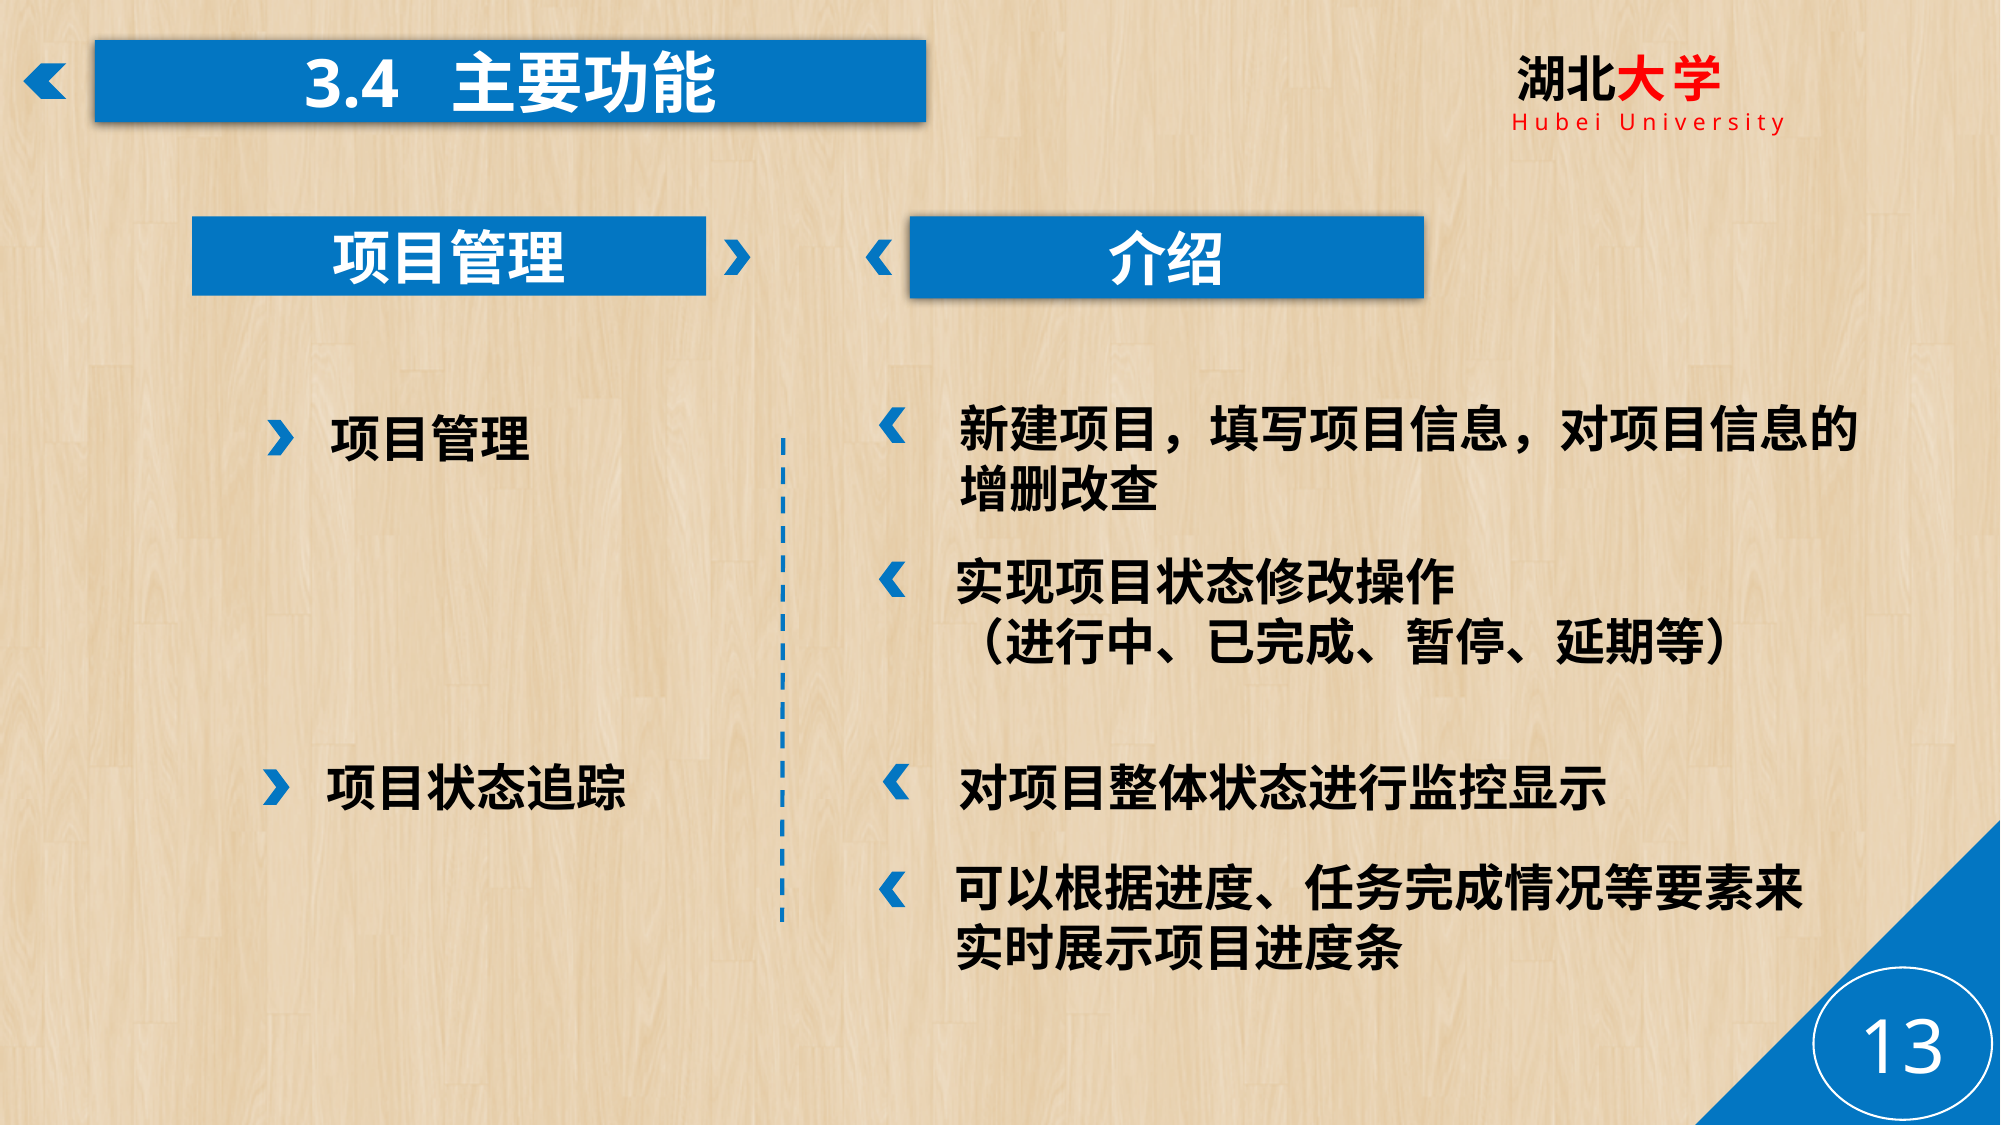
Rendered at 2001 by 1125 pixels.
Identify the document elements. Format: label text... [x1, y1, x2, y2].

text_box 项目管理 [315, 399, 596, 475]
text_box 湖北大学 Hubei University [1472, 40, 1961, 188]
text_box [1693, 818, 2000, 1125]
picture [0, 0, 2001, 1125]
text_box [23, 40, 927, 123]
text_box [192, 216, 1424, 299]
text_box 对项目整体状态进行监控显示 [943, 749, 1696, 825]
text_box [260, 768, 291, 806]
text_box [265, 418, 296, 457]
text_box [877, 870, 908, 909]
text_box 新建项目，填写项目信息，对项目信息的增删改查 [944, 390, 1895, 526]
text_box 项目状态追踪 [311, 749, 686, 825]
text_box [877, 406, 908, 444]
text_box 可以根据进度、任务完成情况等要素来 实时展示项目进度条 [940, 848, 1969, 984]
text_box [877, 560, 908, 599]
text_box 实现项目状态修改操作 （进行中、已完成、暂停、延期等） [940, 542, 1791, 678]
text_box 13 [1812, 966, 1994, 1121]
text_box [881, 762, 912, 801]
